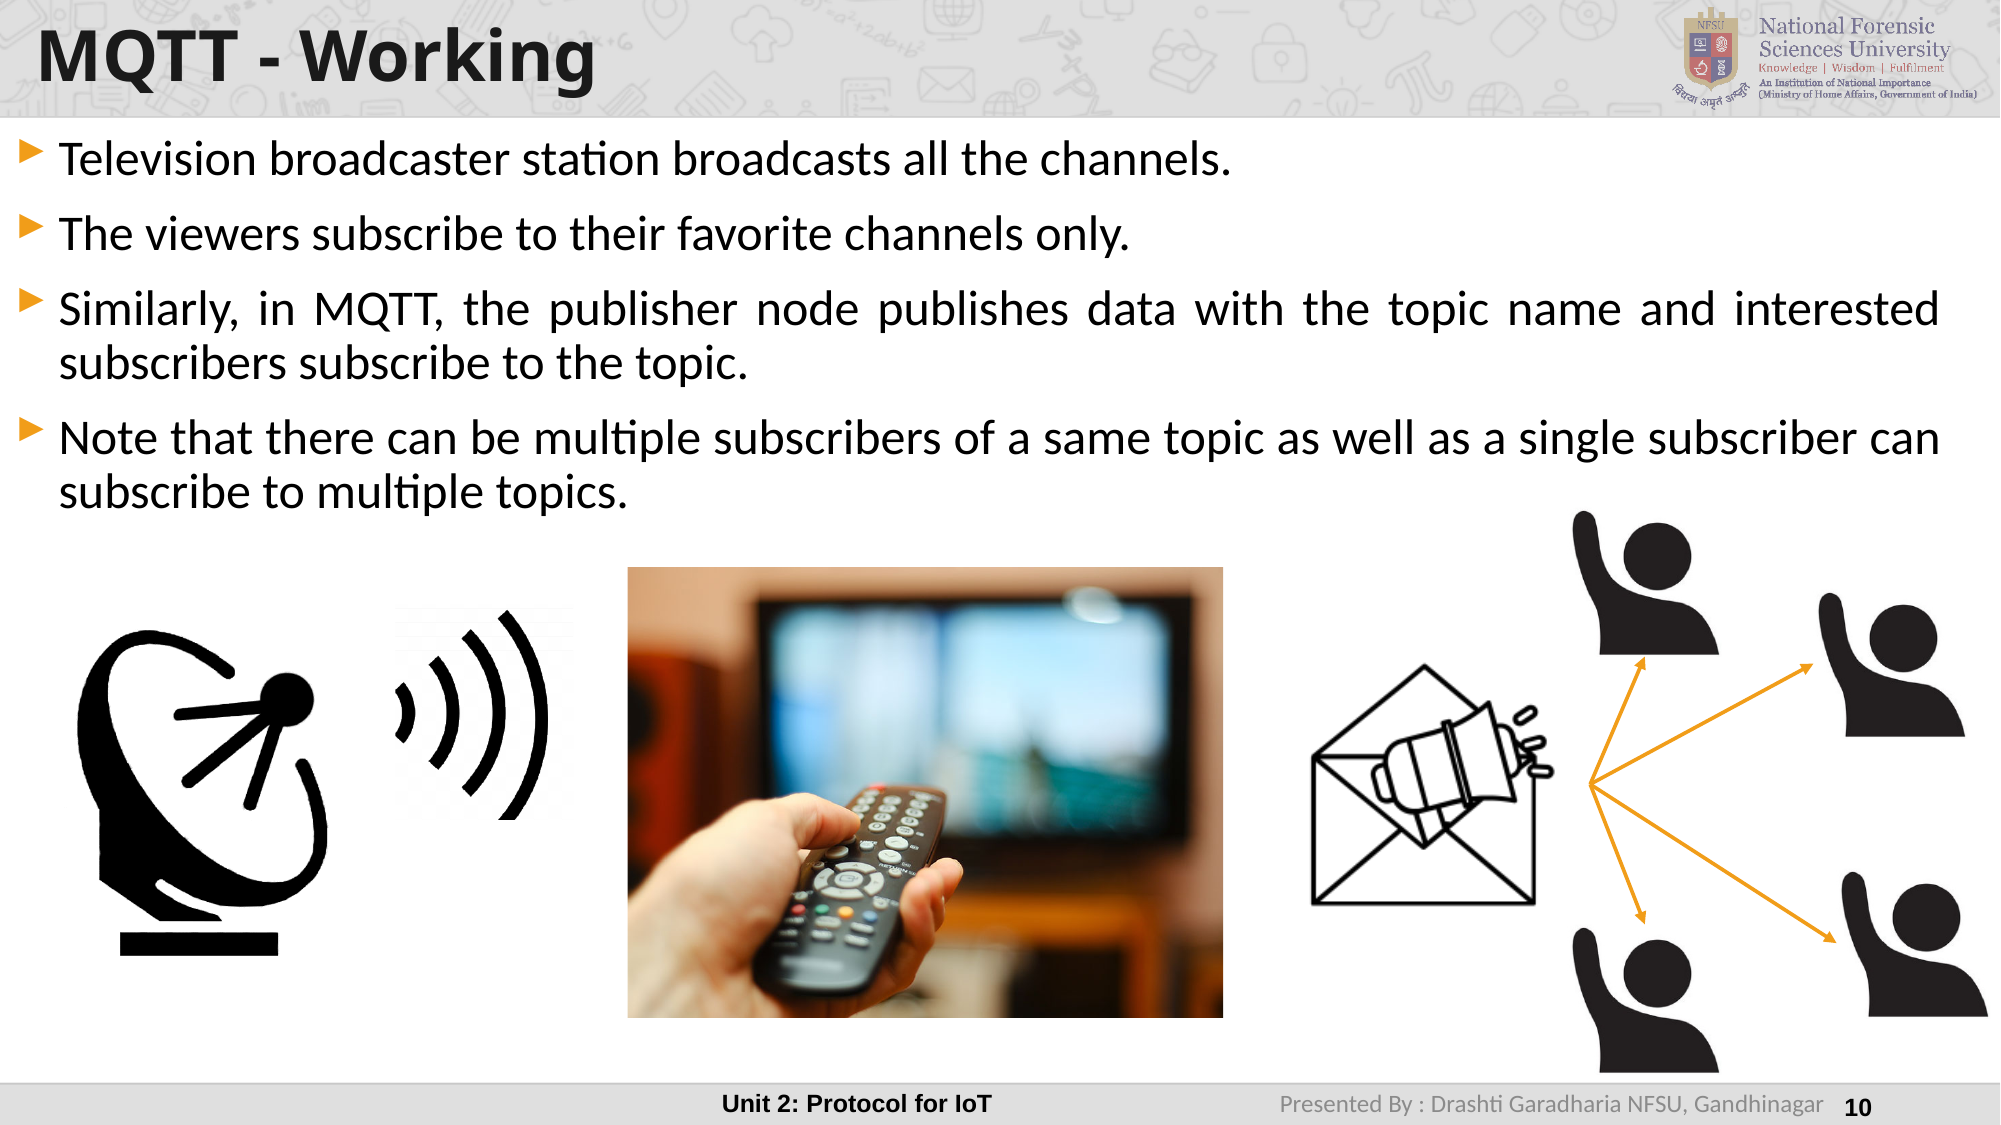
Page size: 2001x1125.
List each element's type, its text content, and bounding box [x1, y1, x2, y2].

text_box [1590, 588, 1968, 784]
picture [21, 604, 574, 980]
title MQTT - Working [0, 0, 2000, 117]
picture [627, 567, 1224, 1018]
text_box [1567, 784, 1722, 1075]
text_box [1567, 506, 1722, 784]
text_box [1722, 784, 1991, 1019]
picture [1277, 627, 1567, 941]
list Television broadcaster station broadcasts all the channels. The viewers subscribe to their favorite channels only. Similarly, in MQTT, the publisher node publishes data with the topic name and interested subscribers subscribe to the topic. Note that there can be multiple subscribers of a same topic as well as a single subscriber can subscribe to multiple topics. [0, 124, 1957, 1042]
